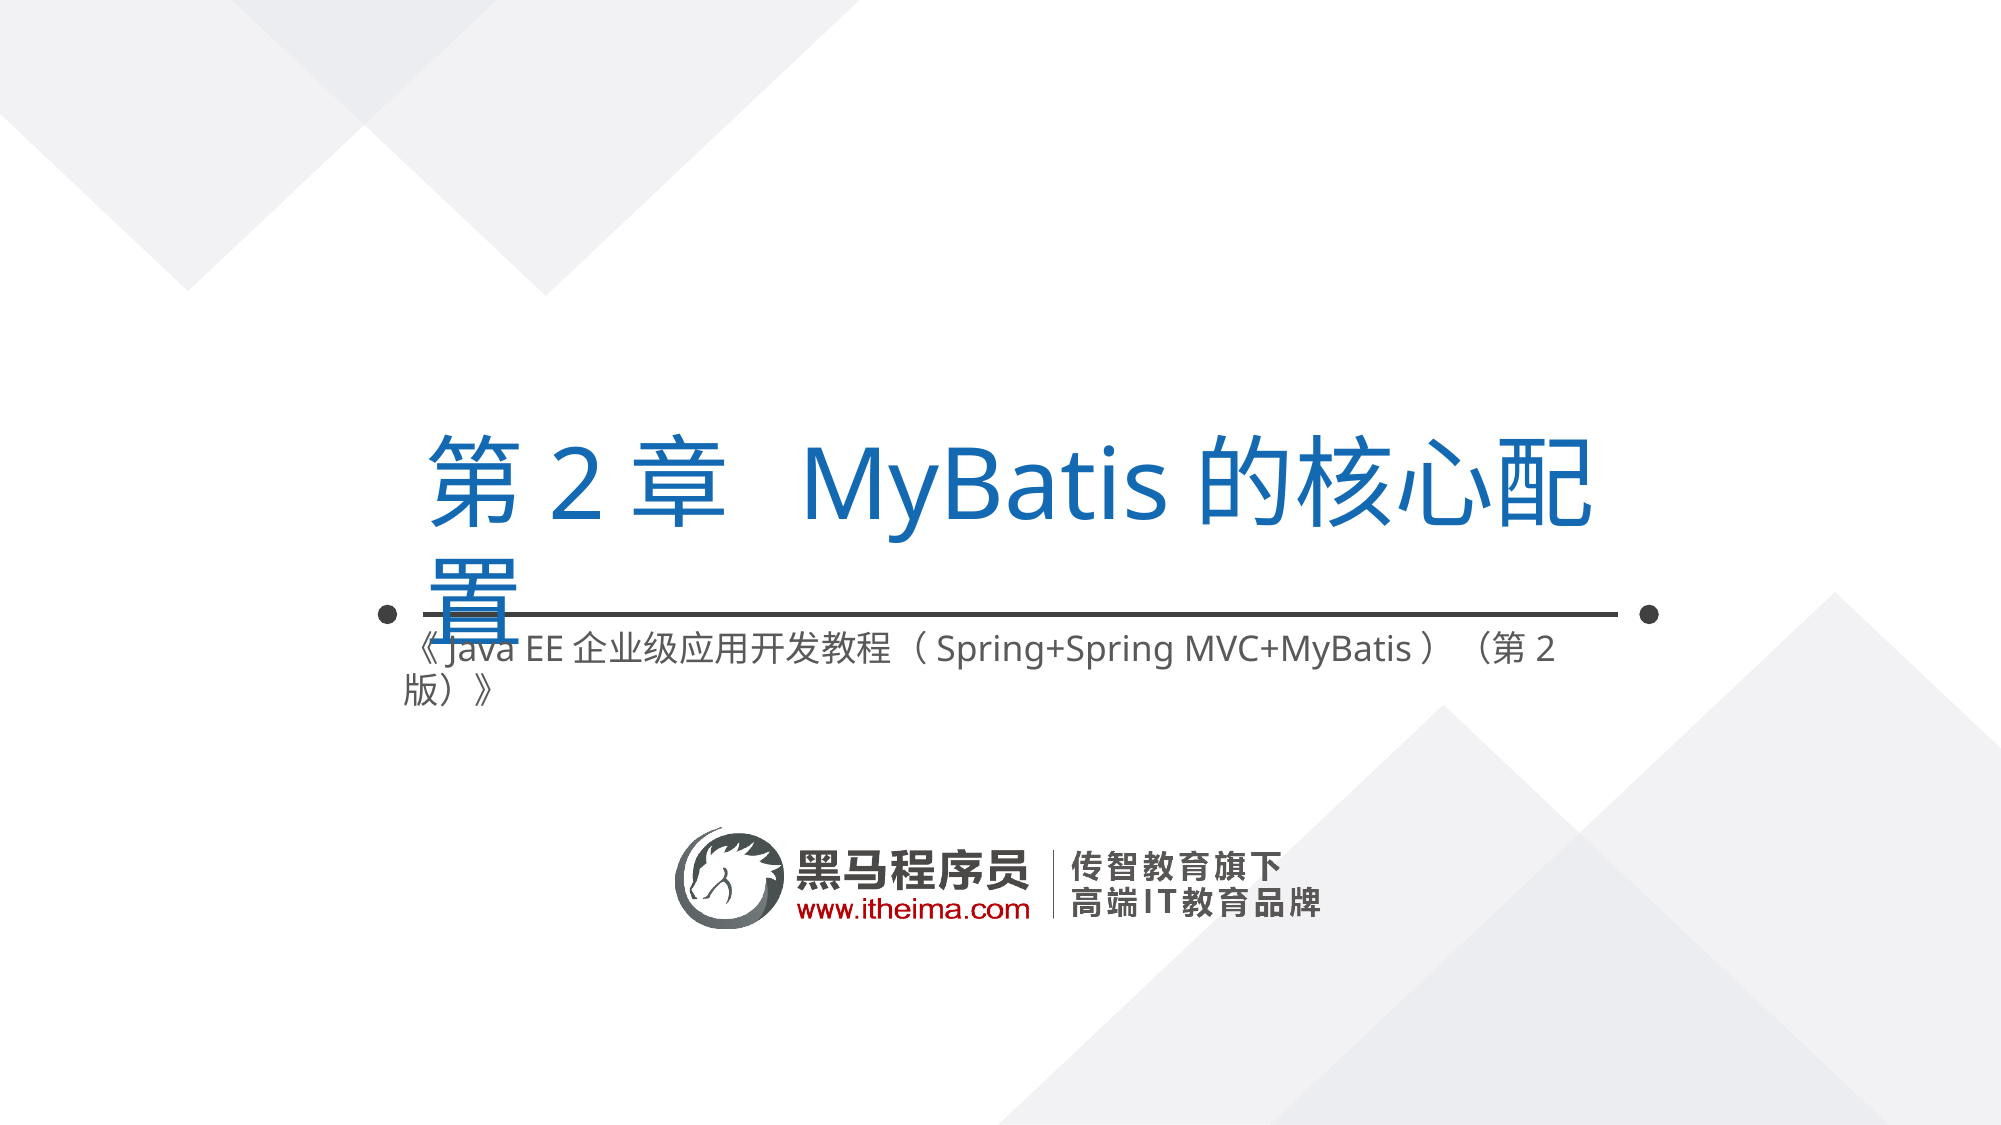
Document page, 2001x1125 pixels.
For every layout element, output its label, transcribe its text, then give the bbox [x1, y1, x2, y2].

text_box 《Java EE企业级应用开发教程（Spring+Spring MVC+MyBatis）（第2版）》 [383, 633, 1659, 704]
picture [675, 827, 1325, 929]
text_box 第2章 MyBatis的核心配置 [409, 412, 1684, 668]
